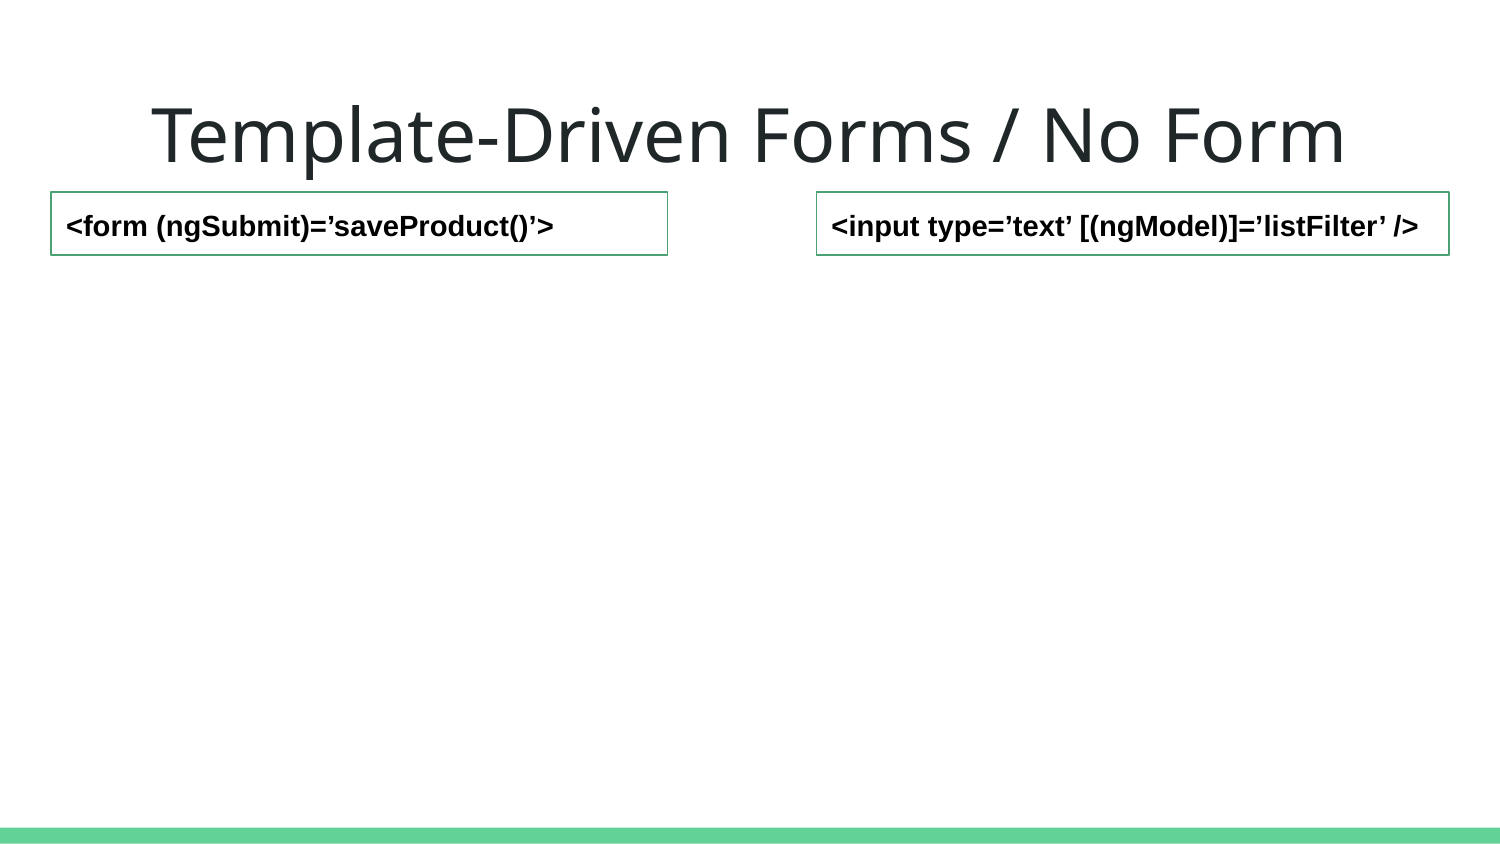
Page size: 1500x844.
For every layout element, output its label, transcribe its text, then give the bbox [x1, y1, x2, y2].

text_box <form (ngSubmit)=’saveProduct()’> [51, 191, 668, 256]
title Template-Driven Forms / No Form [51, 72, 1449, 167]
text_box <input type=’text’ [(ngModel)]=’listFilter’ /> [816, 191, 1449, 256]
